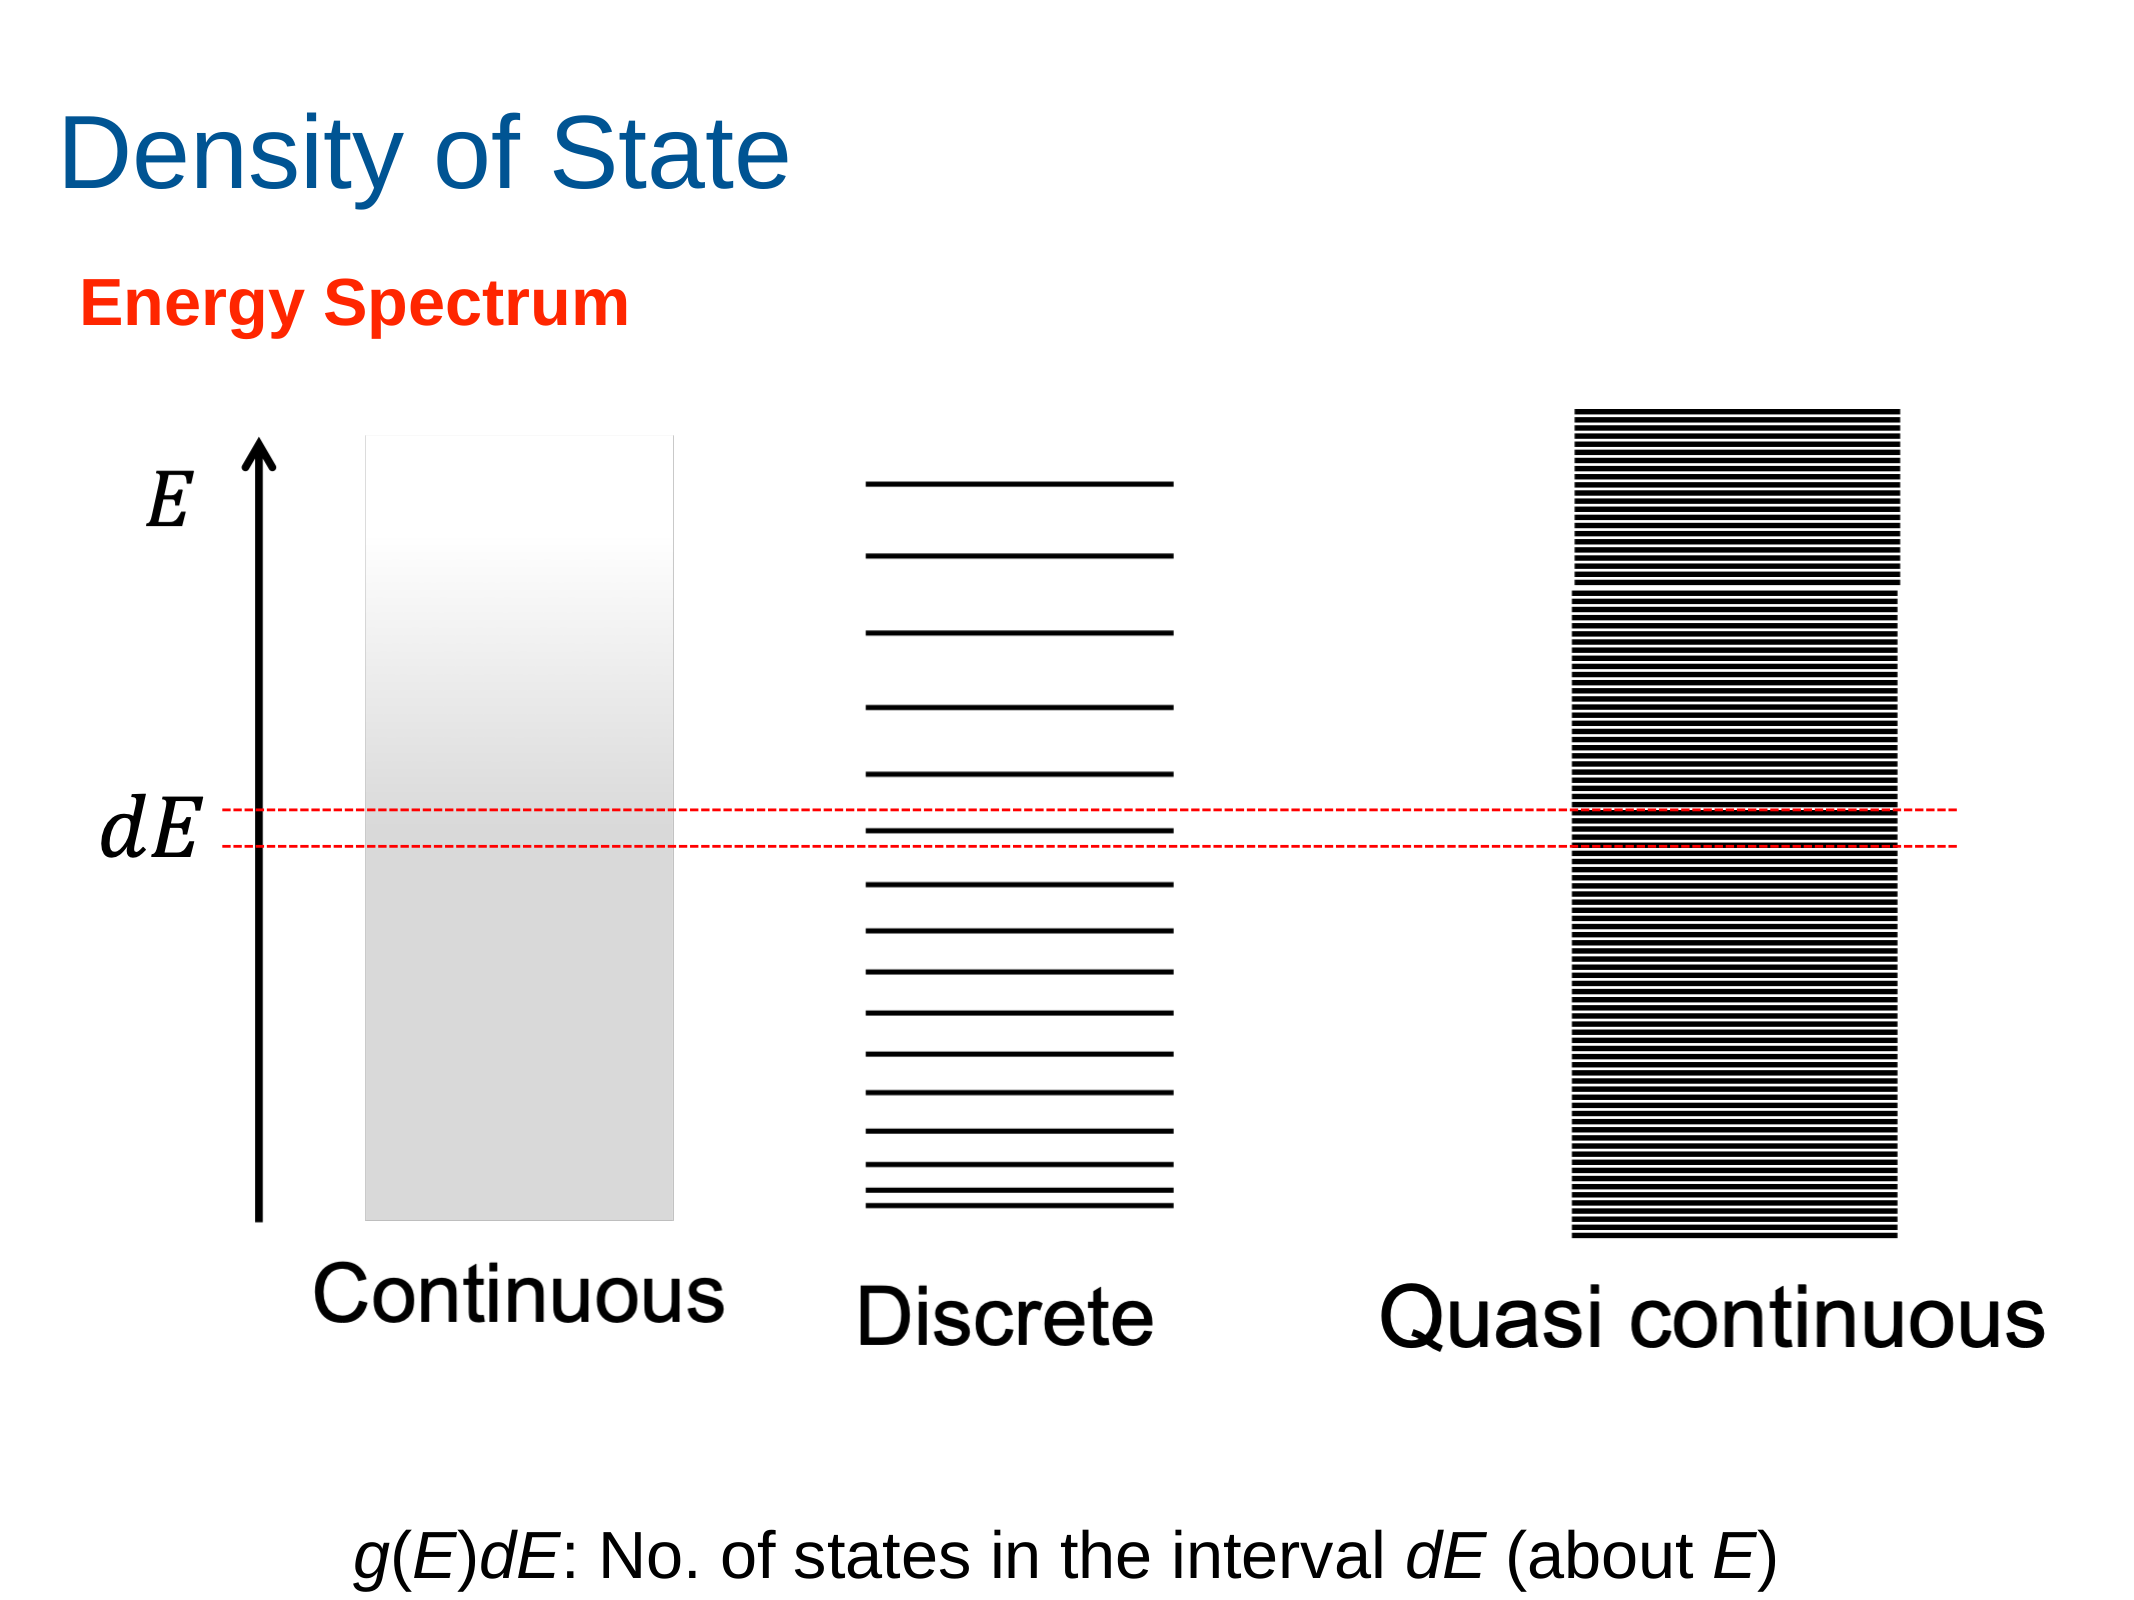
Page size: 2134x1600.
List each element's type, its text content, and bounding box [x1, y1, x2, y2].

text_box Density of State [48, 75, 802, 218]
text_box Energy Spectrum [70, 250, 640, 348]
picture [65, 402, 2101, 1417]
text_box g(E)dE: No. of states in the interval dE (about E) [345, 1415, 1789, 1600]
